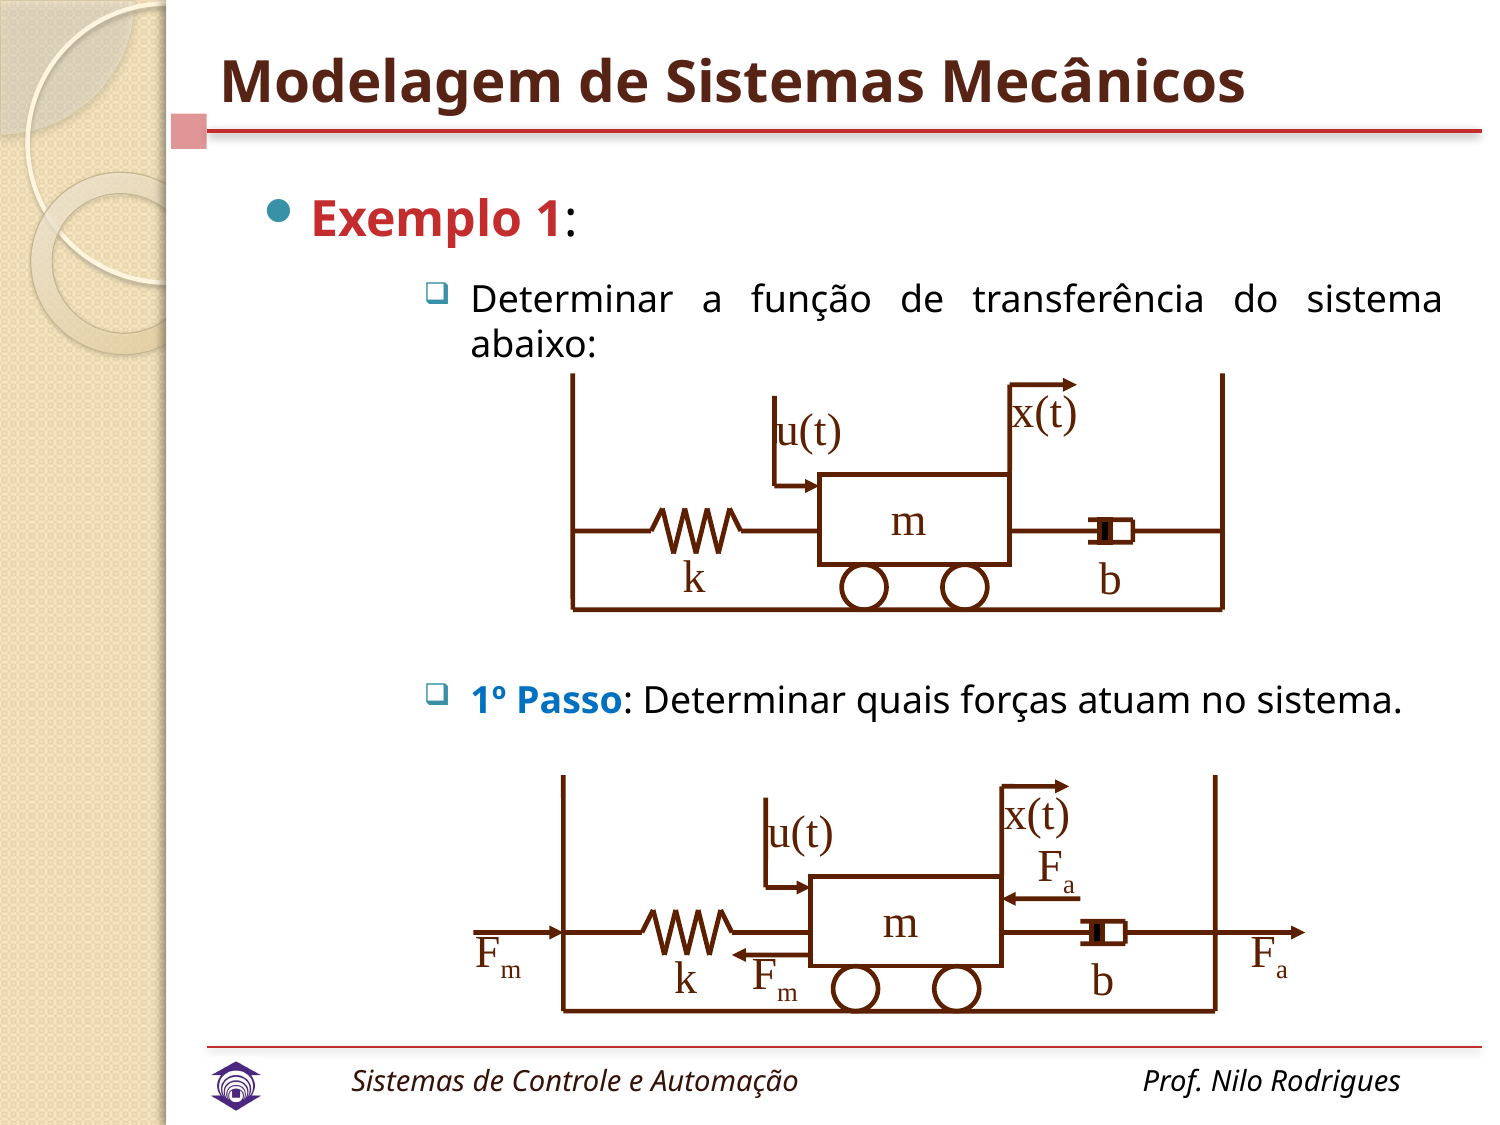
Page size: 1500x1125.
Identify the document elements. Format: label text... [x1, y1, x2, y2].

text_box Determinar a função de transferência do sistema abaixo: [395, 267, 1459, 468]
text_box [572, 373, 1223, 610]
text_box [169, 111, 209, 151]
title Modelagem de Sistemas Mecânicos [205, 20, 1436, 133]
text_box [461, 774, 1306, 1012]
picture [206, 1056, 266, 1116]
text_box 1º Passo: Determinar quais forças atuam no sistema. [395, 668, 1459, 870]
list Exemplo 1: [235, 172, 1459, 327]
